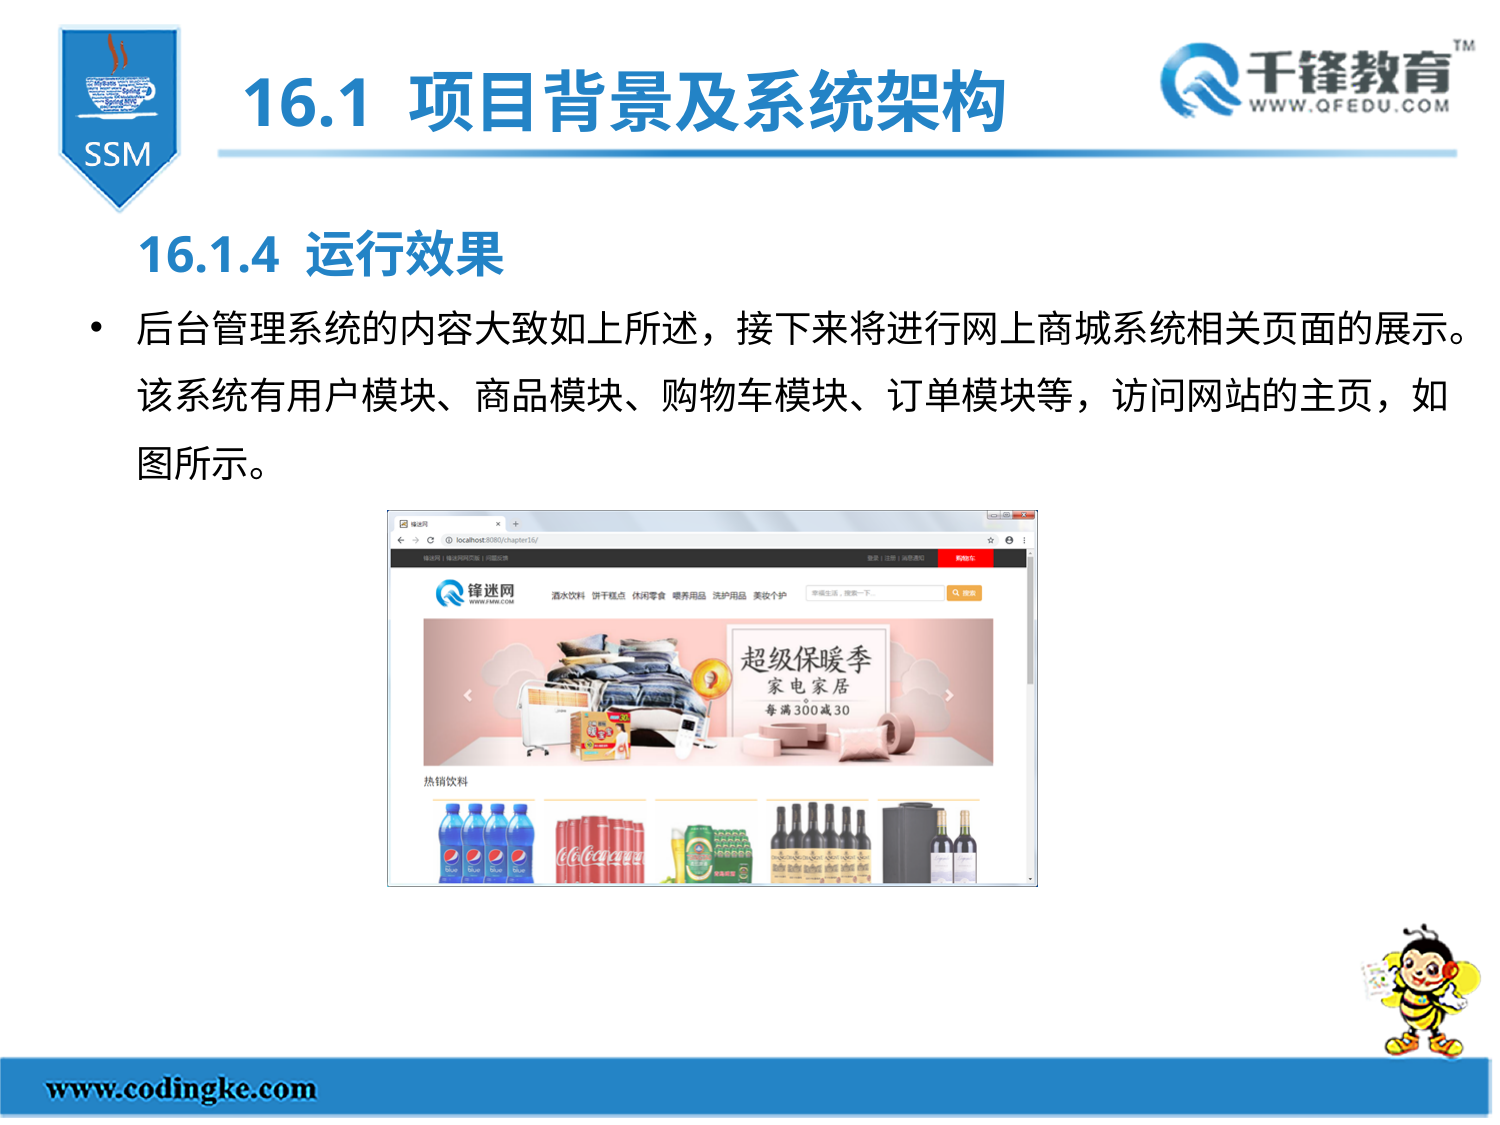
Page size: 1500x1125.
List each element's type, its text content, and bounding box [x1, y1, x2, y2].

picture [0, 0, 1500, 274]
text_box 16.1 项目背景及系统架构 [226, 53, 1038, 146]
text_box 16.1.4 运行效果 [122, 215, 879, 274]
picture [0, 492, 1500, 1125]
text_box 后台管理系统的内容大致如上所述，接下来将进行网上商城系统相关页面的展示。该系统有用户模块、商品模块、购物车模块、订单模块等，访问网站的主页，如图所示。 [0, 274, 1500, 492]
